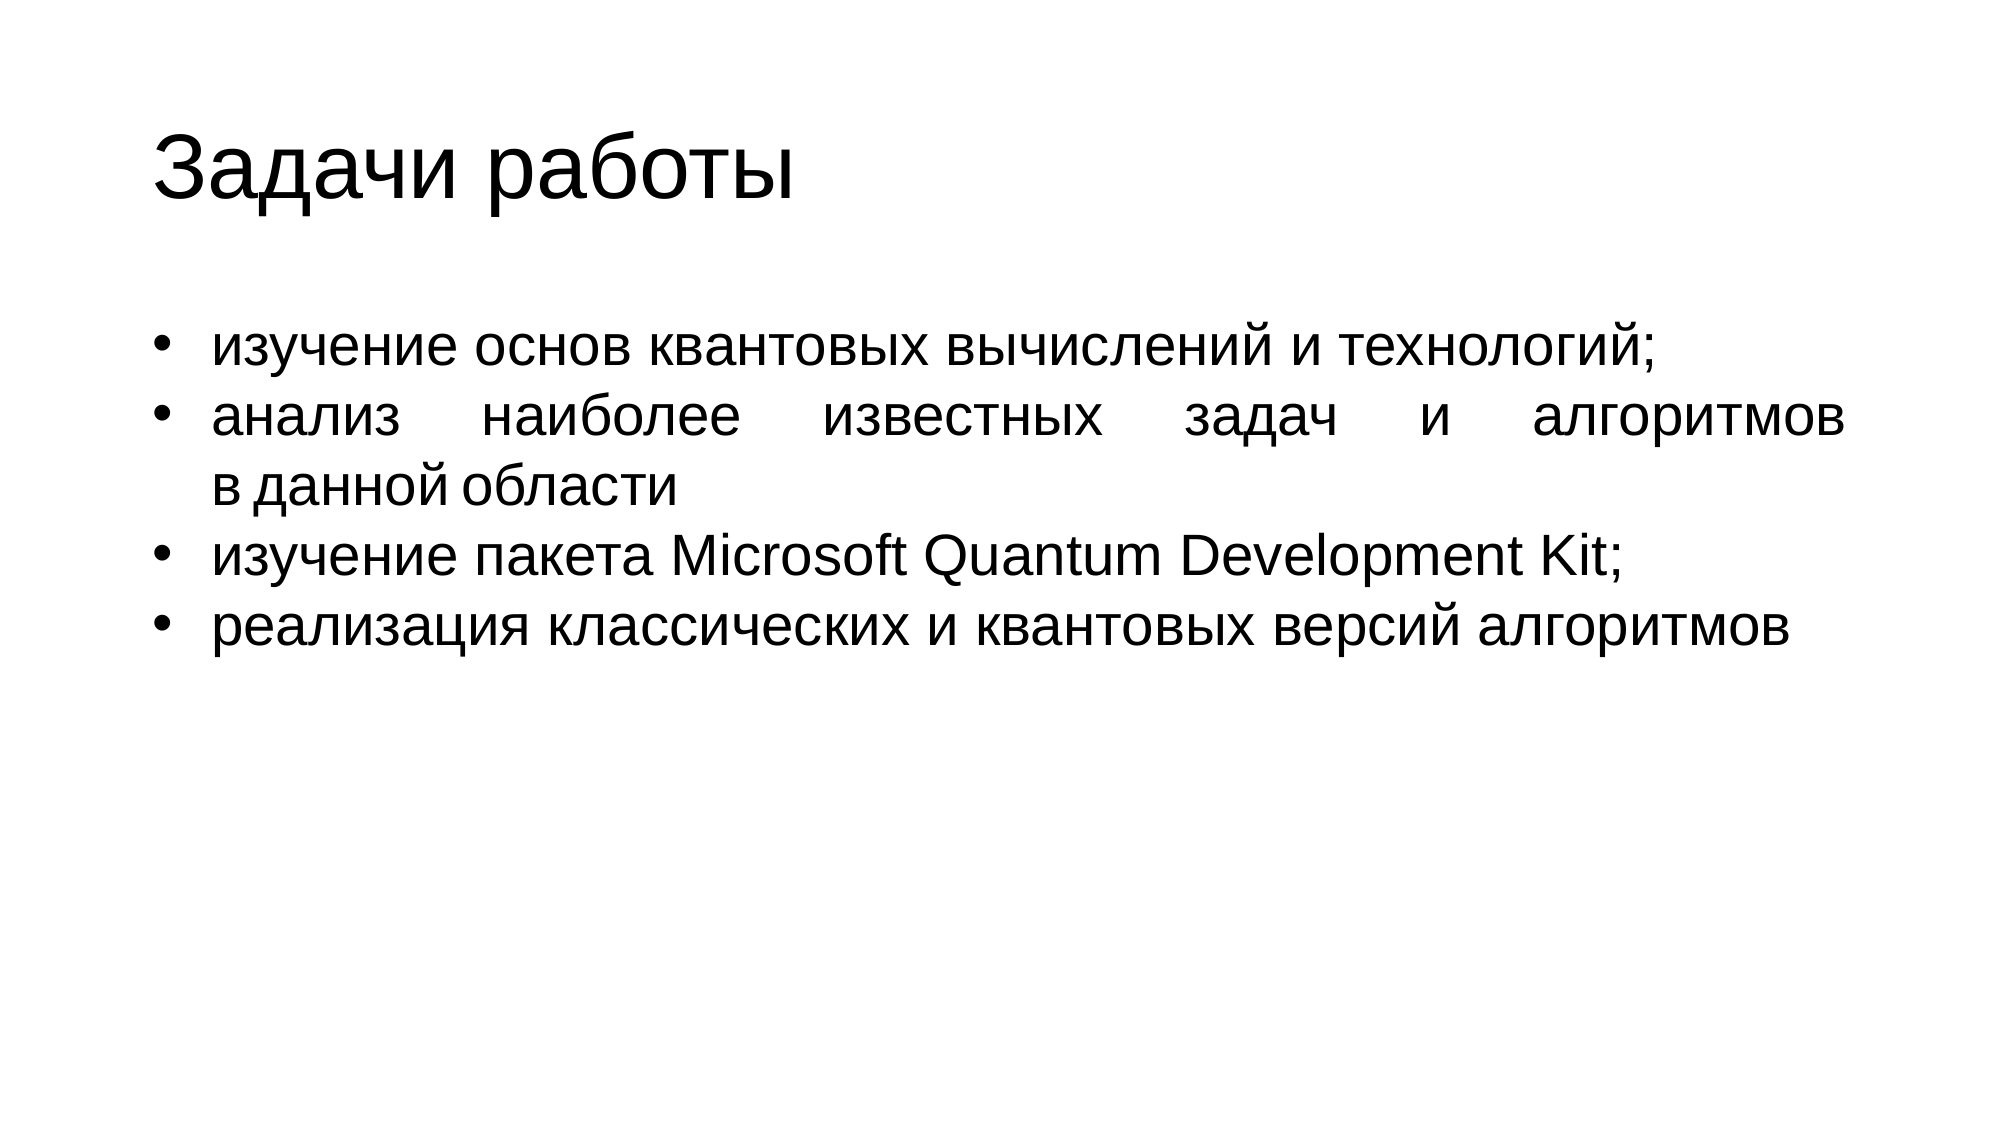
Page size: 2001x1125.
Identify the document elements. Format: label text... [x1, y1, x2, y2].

title Задачи работы [137, 59, 1863, 278]
list изучение основ квантовых вычислений и технологий; анализ наиболее известных задач и алгоритмов в данной области изучение пакета Microsoft Quantum Development Kit; реализация классических и квантовых версий алгоритмов [137, 299, 1863, 1014]
